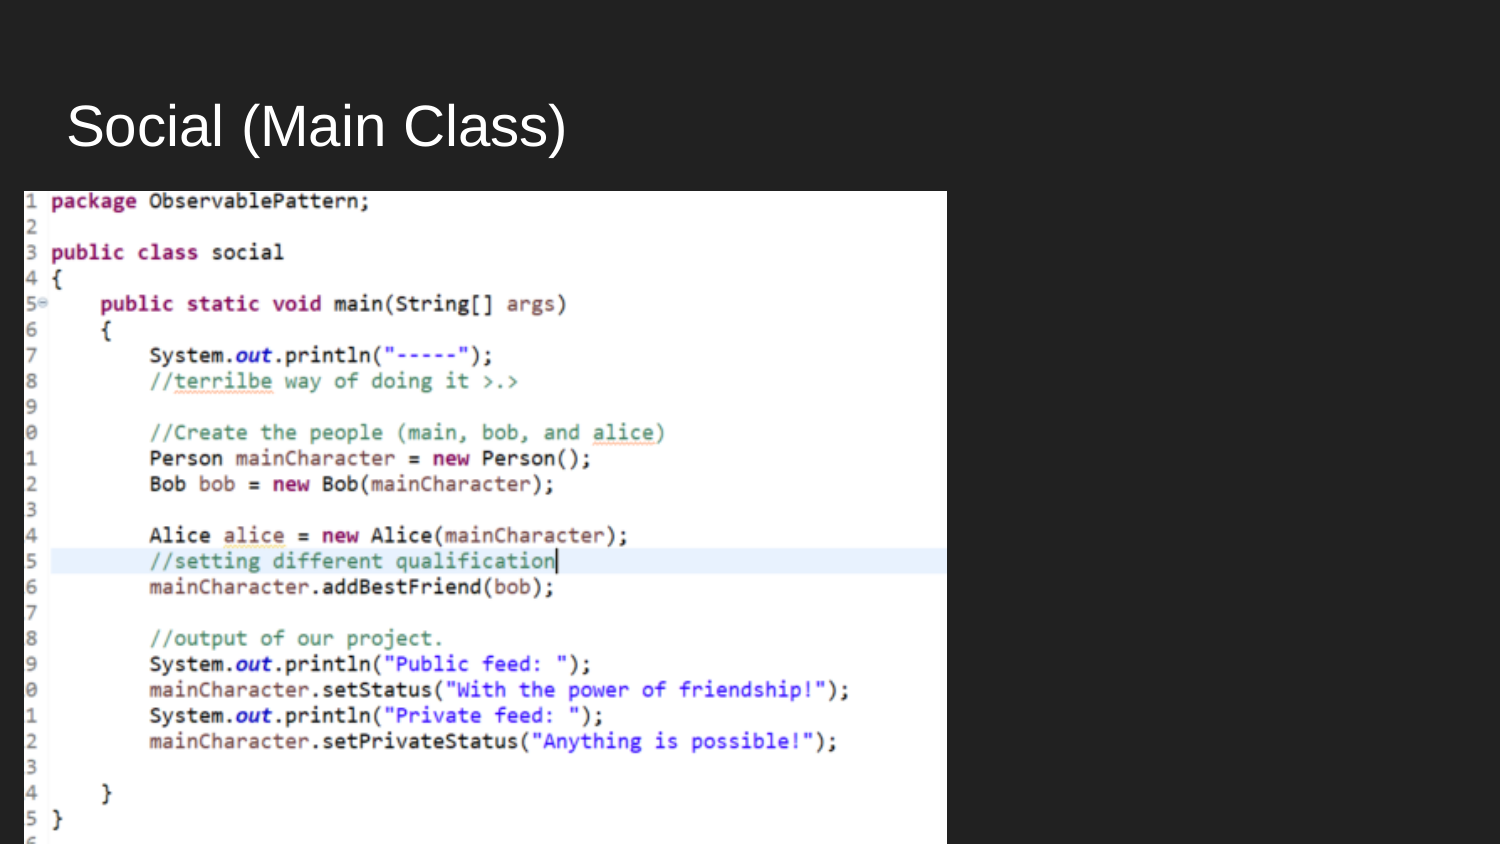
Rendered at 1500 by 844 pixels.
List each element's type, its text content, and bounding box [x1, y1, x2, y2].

picture [24, 191, 947, 844]
title Social (Main Class) [51, 72, 1449, 167]
